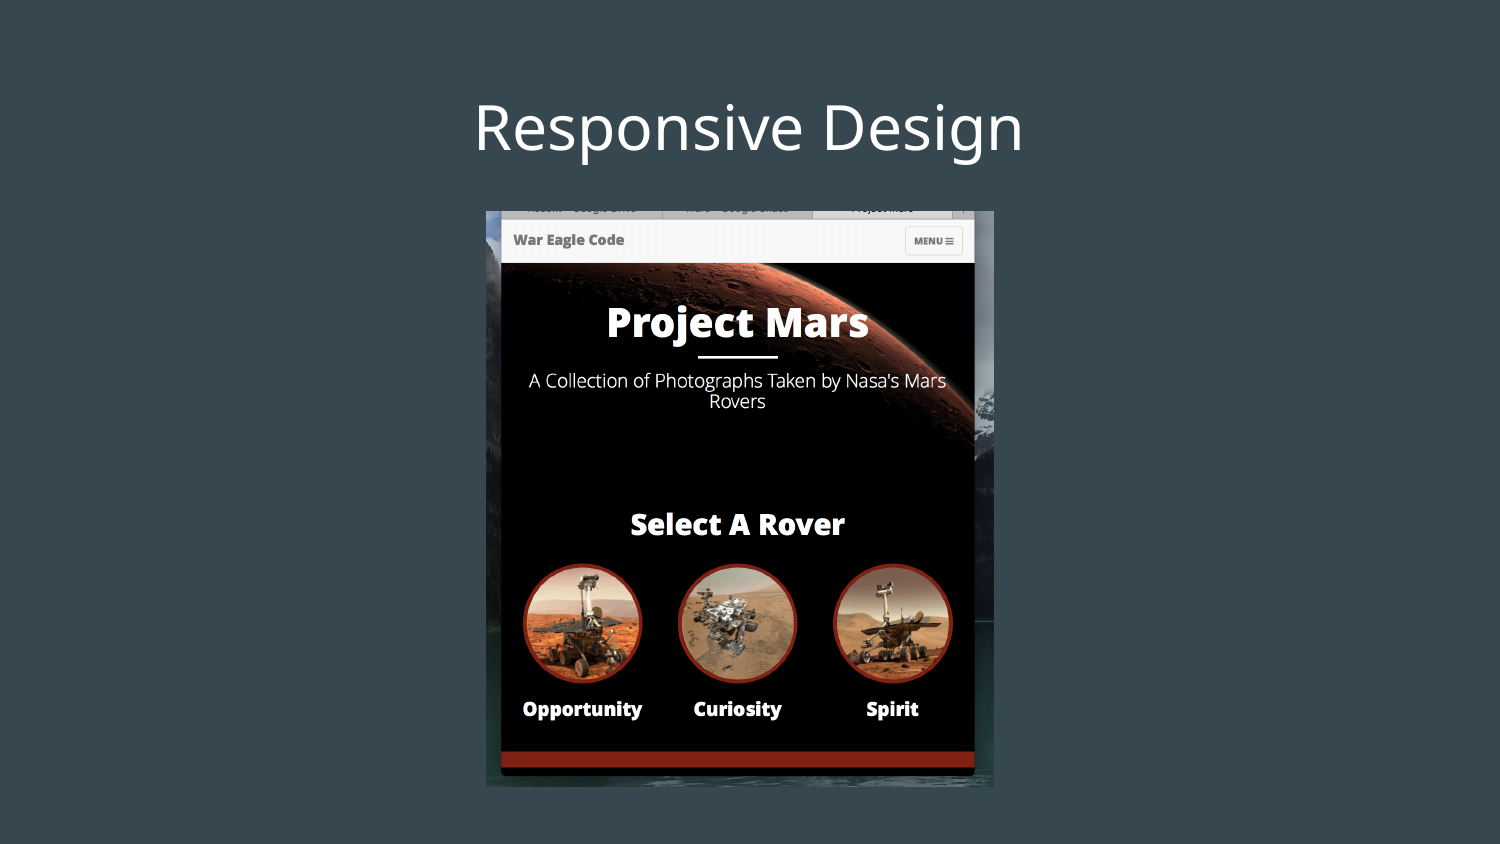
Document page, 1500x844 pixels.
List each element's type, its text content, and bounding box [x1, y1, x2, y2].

title Responsive Design [51, 72, 1449, 167]
picture [485, 211, 994, 788]
